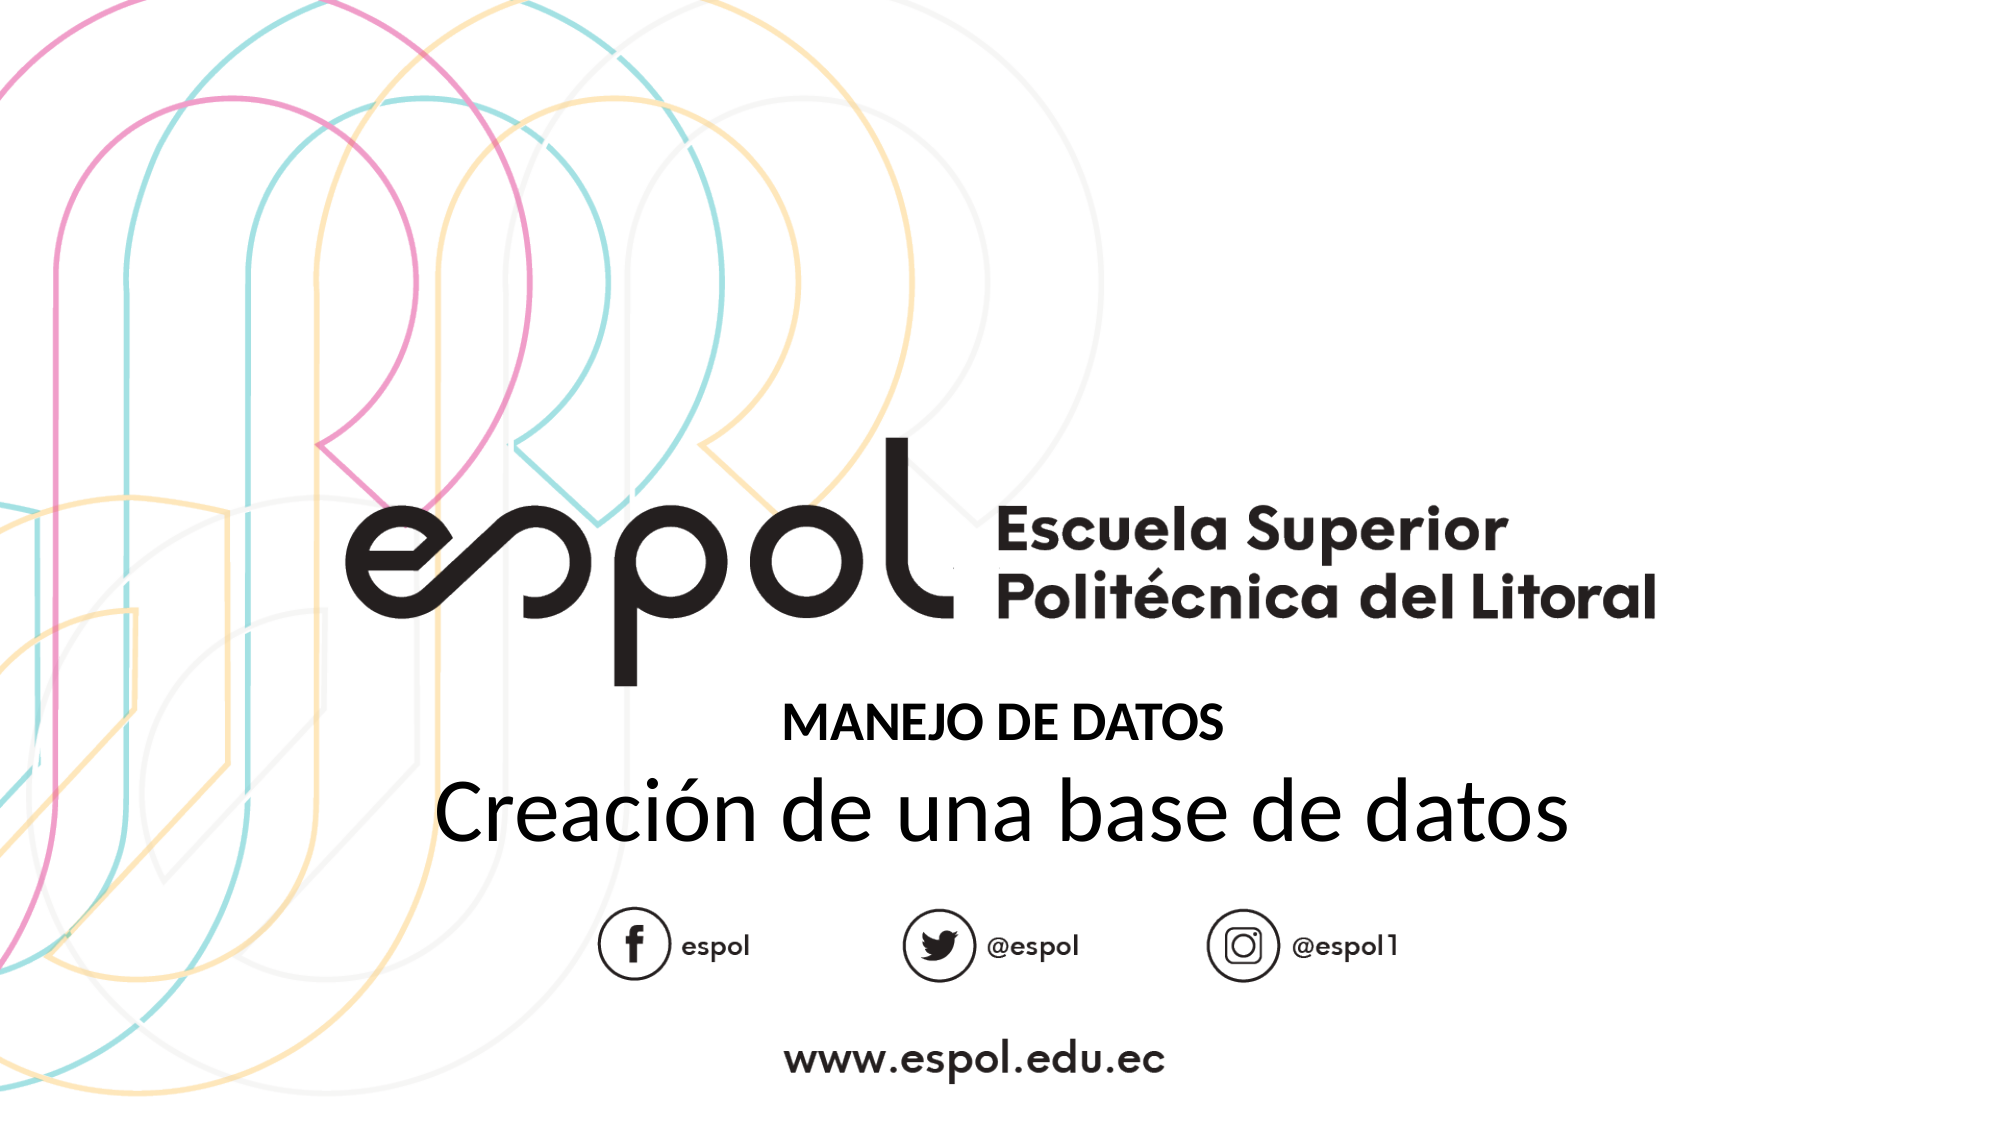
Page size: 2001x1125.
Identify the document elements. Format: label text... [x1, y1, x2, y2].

text_box MANEJO DE DATOS [140, 684, 1866, 754]
picture [0, 0, 2000, 1125]
text_box Creación de una base de datos [140, 754, 1866, 880]
